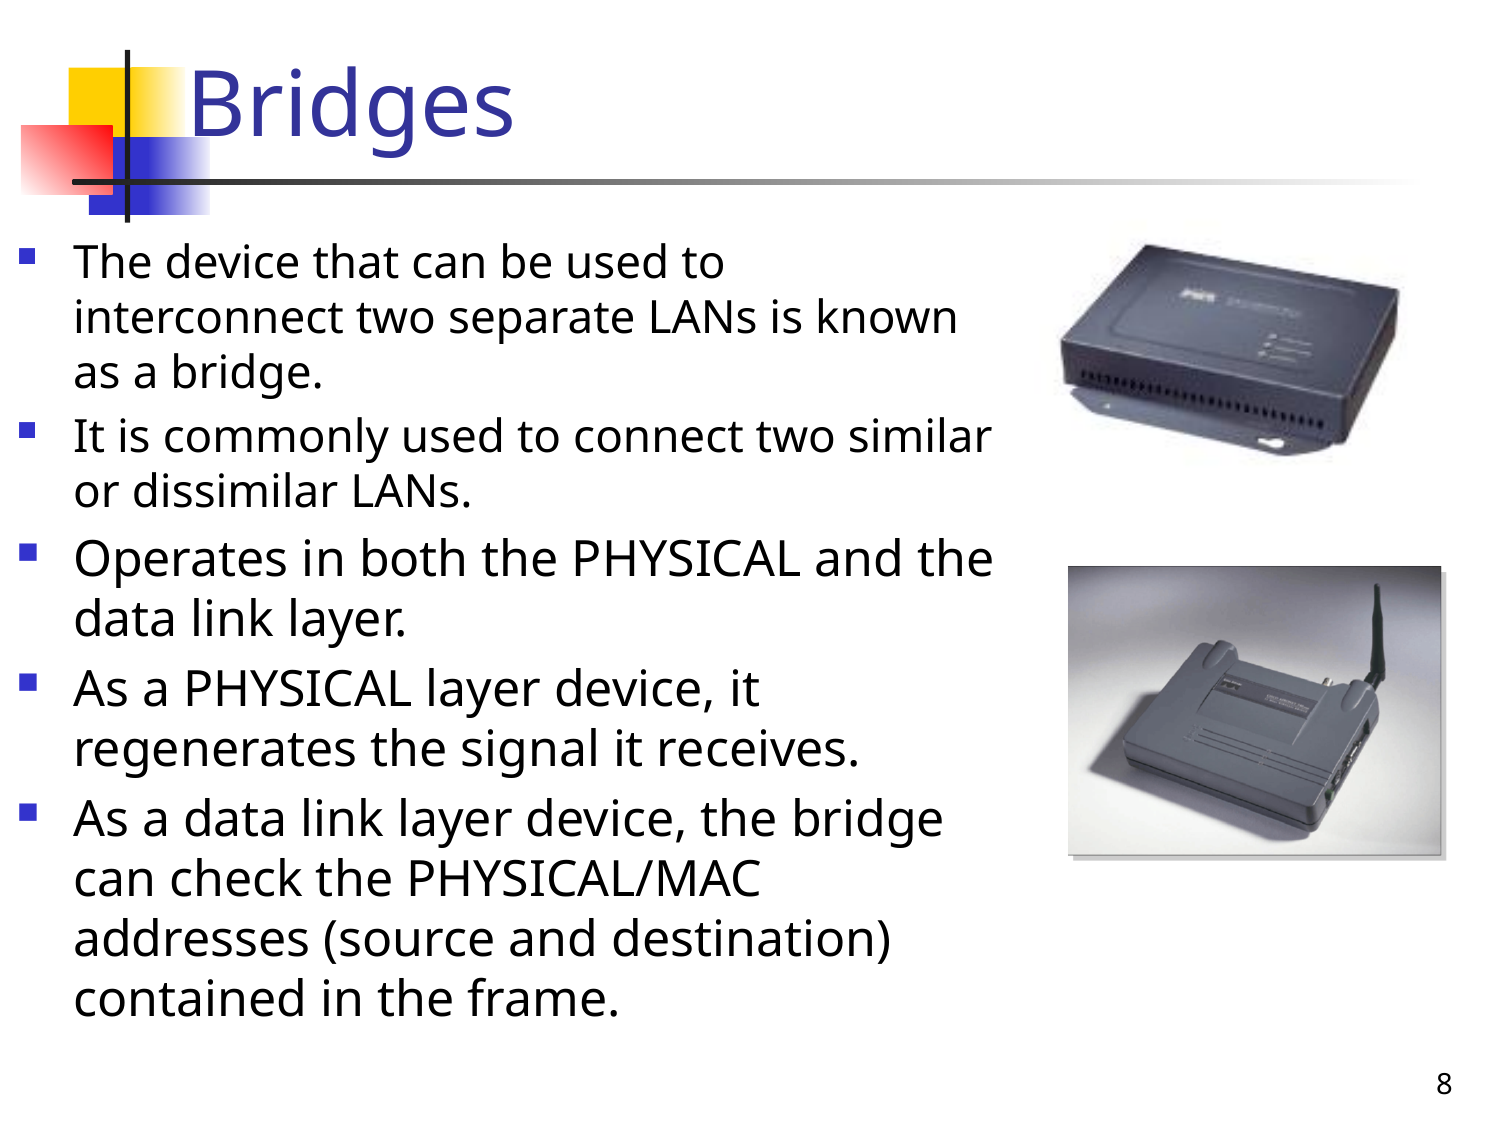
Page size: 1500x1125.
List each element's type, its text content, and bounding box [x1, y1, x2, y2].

list The device that can be used to interconnect two separate LANs is known as a bridge. It is commonly used to connect two similar or dissimilar LANs. Operates in both the PHYSICAL and the data link layer. As a PHYSICAL layer device, it regenerates the signal it receives. As a data link layer device, the bridge can check the PHYSICAL/MAC addresses (source and destination) contained in the frame. [1, 224, 1017, 1031]
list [999, 187, 1463, 513]
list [1062, 562, 1451, 863]
title Bridges [171, 35, 1450, 163]
slide_number 8 [1155, 1037, 1468, 1113]
